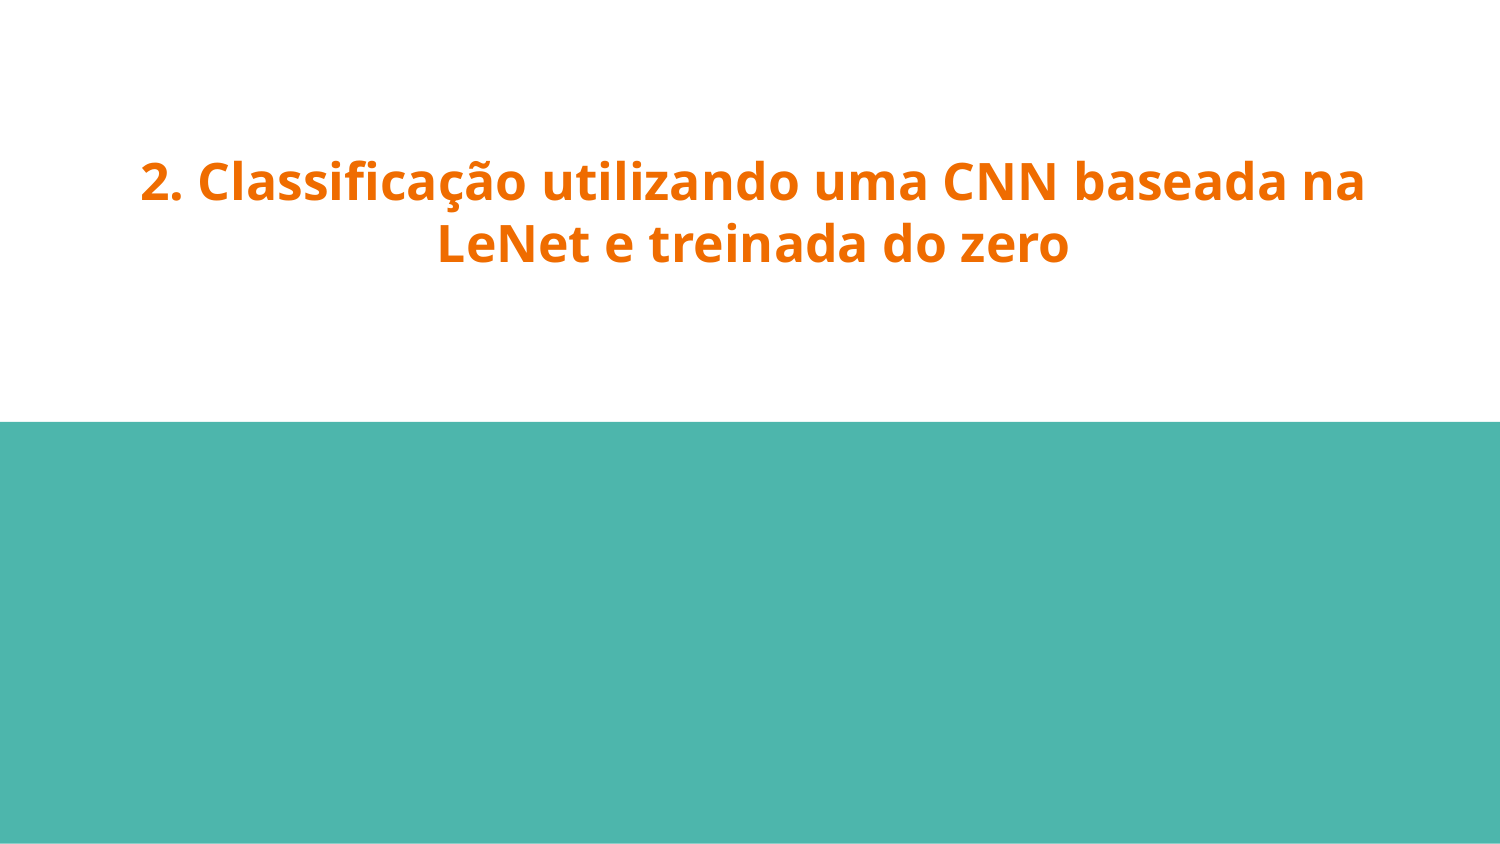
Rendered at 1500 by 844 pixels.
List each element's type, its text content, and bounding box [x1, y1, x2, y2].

title 2. Classificação utilizando uma CNN baseada na LeNet e treinada do zero [51, 133, 1458, 289]
